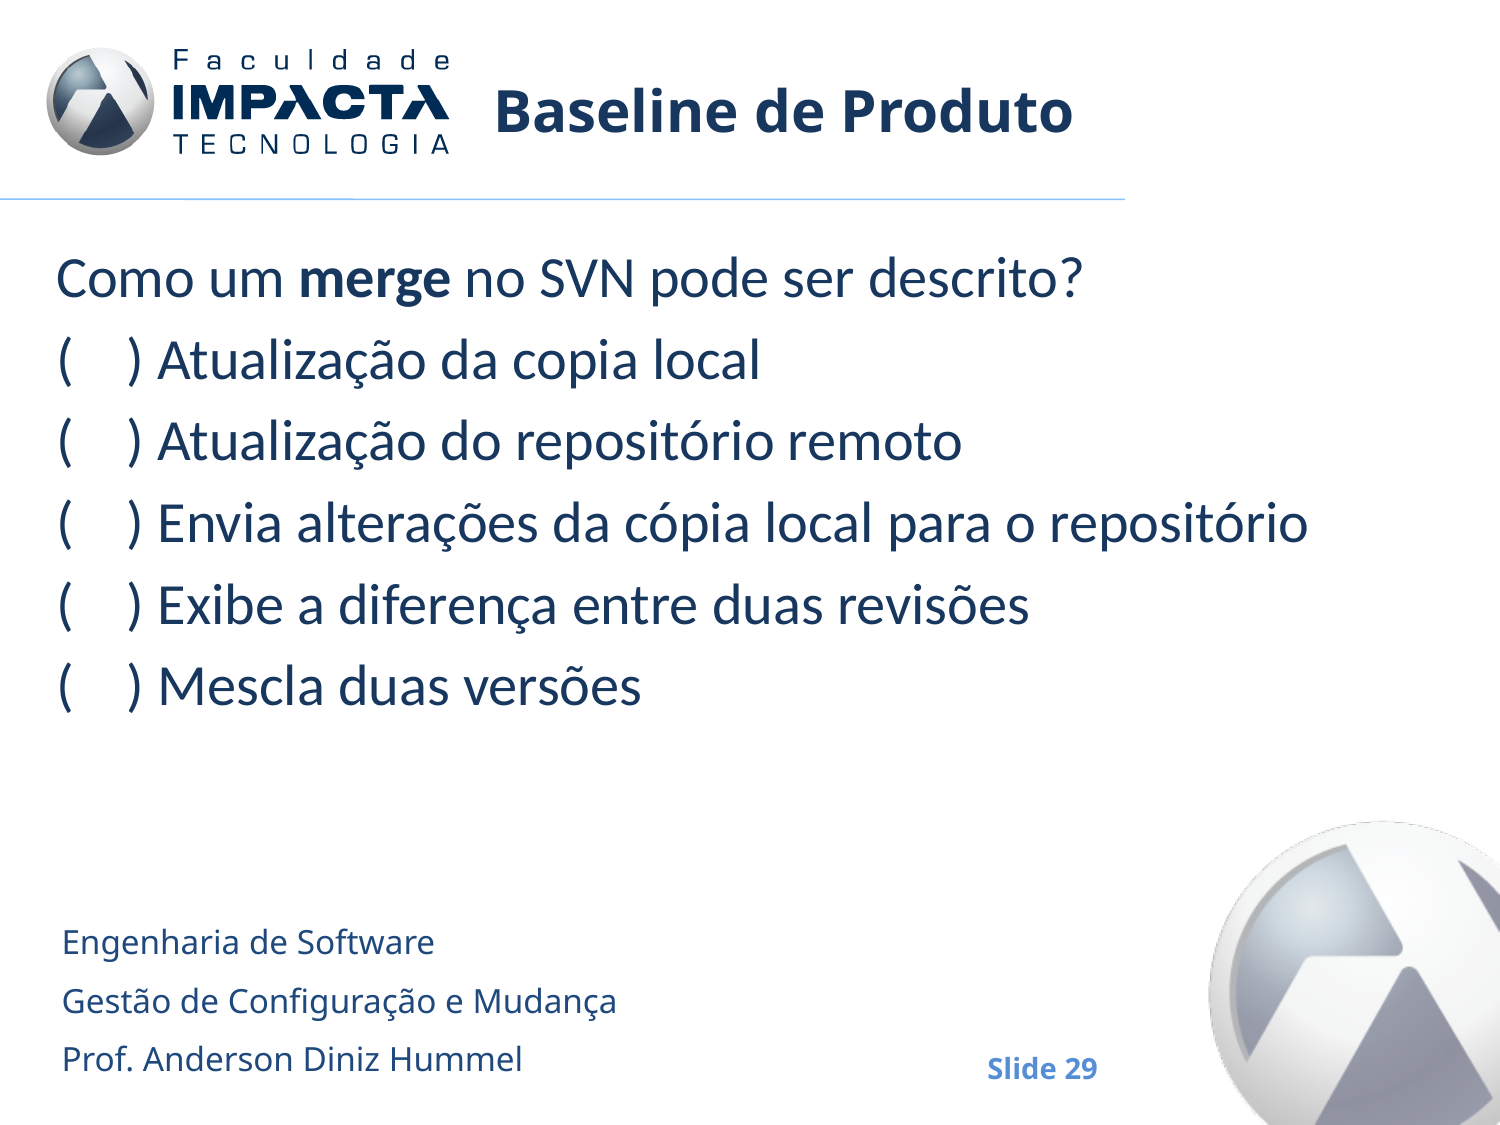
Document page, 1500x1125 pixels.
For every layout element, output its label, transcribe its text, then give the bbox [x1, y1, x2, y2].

title Baseline de Produto [478, 66, 1483, 149]
list Gestão de Configuração e Mudança [46, 972, 868, 1031]
picture [1206, 787, 1500, 1125]
list Prof. Anderson Diniz Hummel [46, 1031, 868, 1102]
picture [35, 35, 458, 164]
list Engenharia de Software [46, 914, 868, 972]
list Como um merge no SVN pode ser descrito? ( ) Atualização da copia local ( ) Atualização do repositório remoto ( ) Envia alterações da cópia local para o repositório ( ) Exibe a diferença entre duas revisões ( ) Mescla duas versões [41, 231, 1400, 894]
